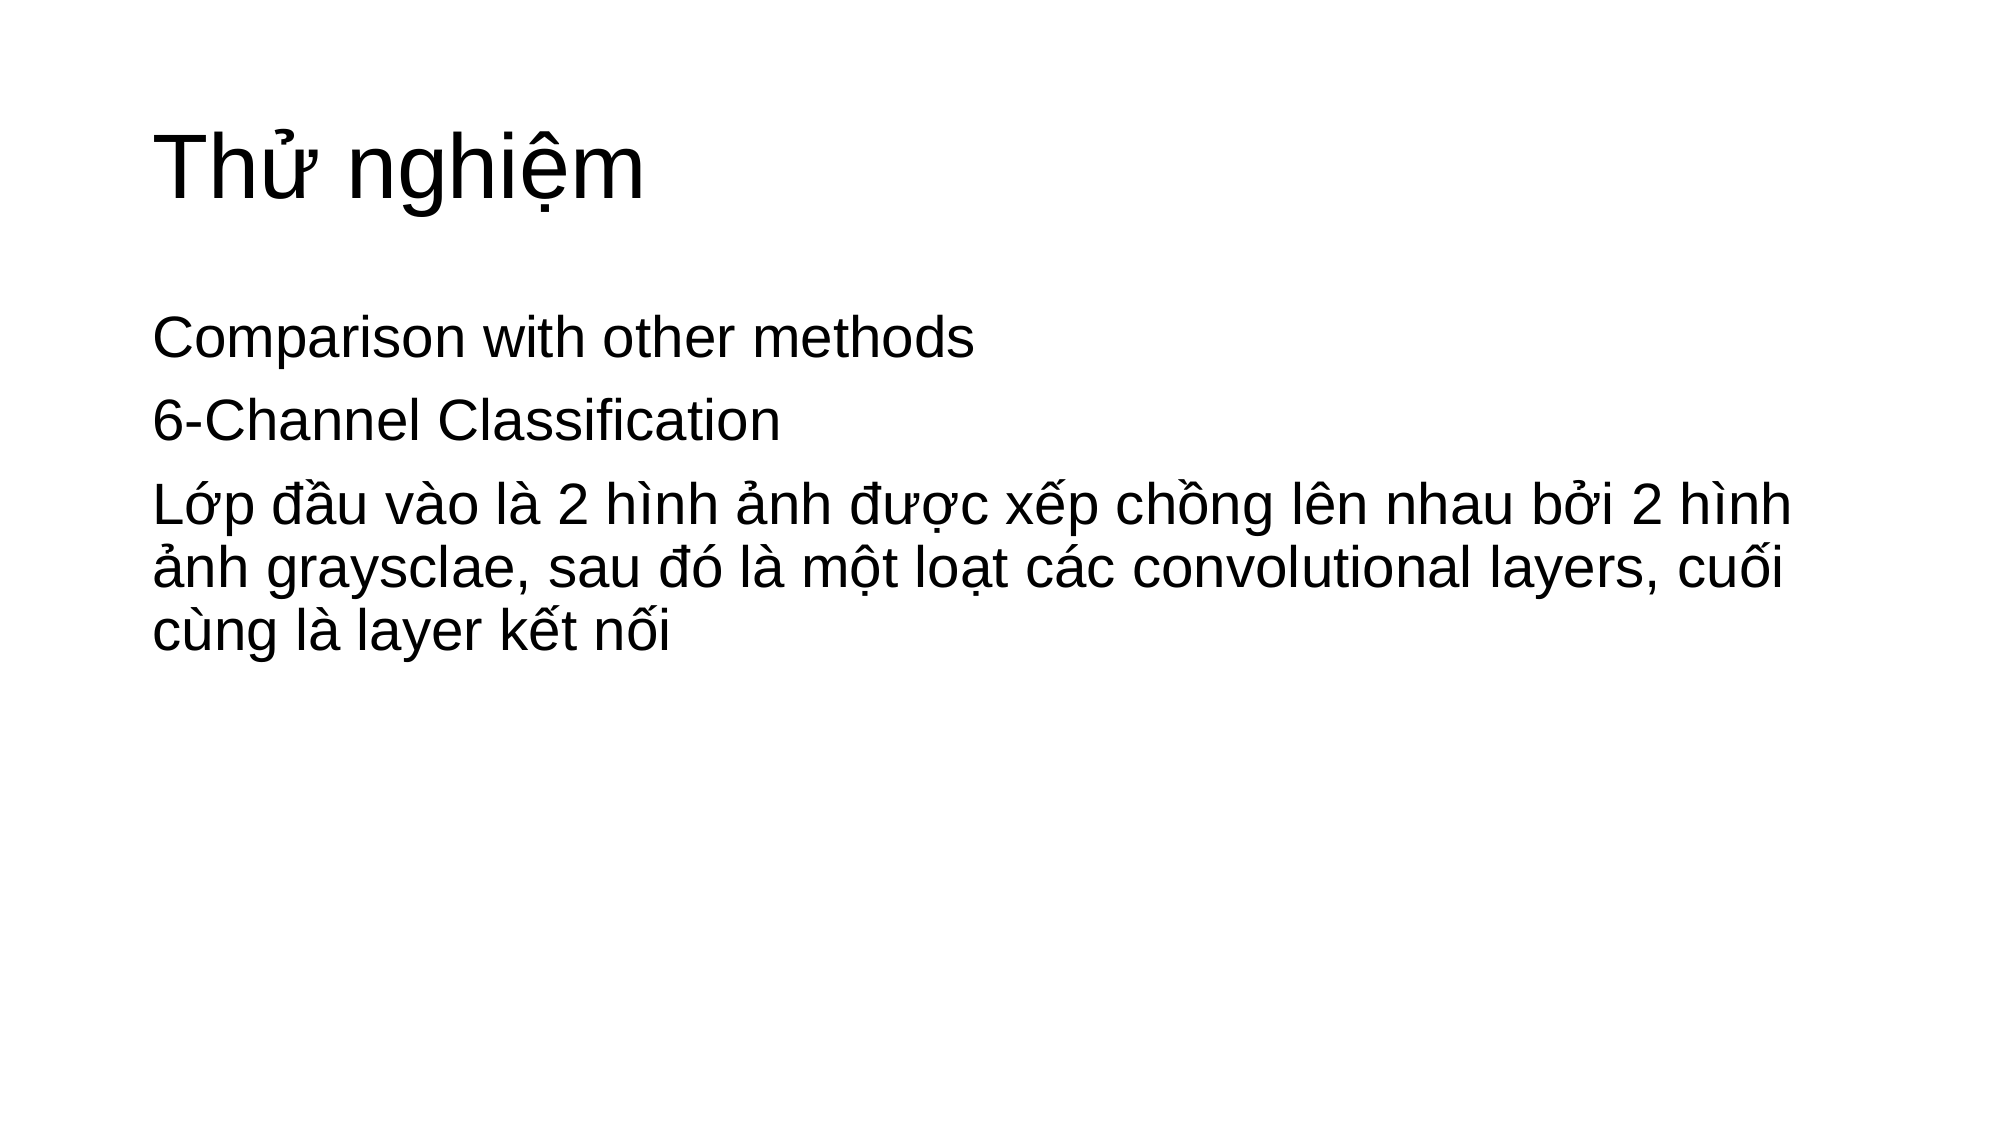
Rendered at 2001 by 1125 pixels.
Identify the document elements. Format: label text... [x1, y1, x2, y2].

title Thử nghiệm [137, 59, 1863, 278]
list Comparison with other methods 6-Channel Classification Lớp đầu vào là 2 hình ảnh được xếp chồng lên nhau bởi 2 hình ảnh graysclae, sau đó là một loạt các convolutional layers, cuối cùng là layer kết nối [137, 299, 1863, 1014]
